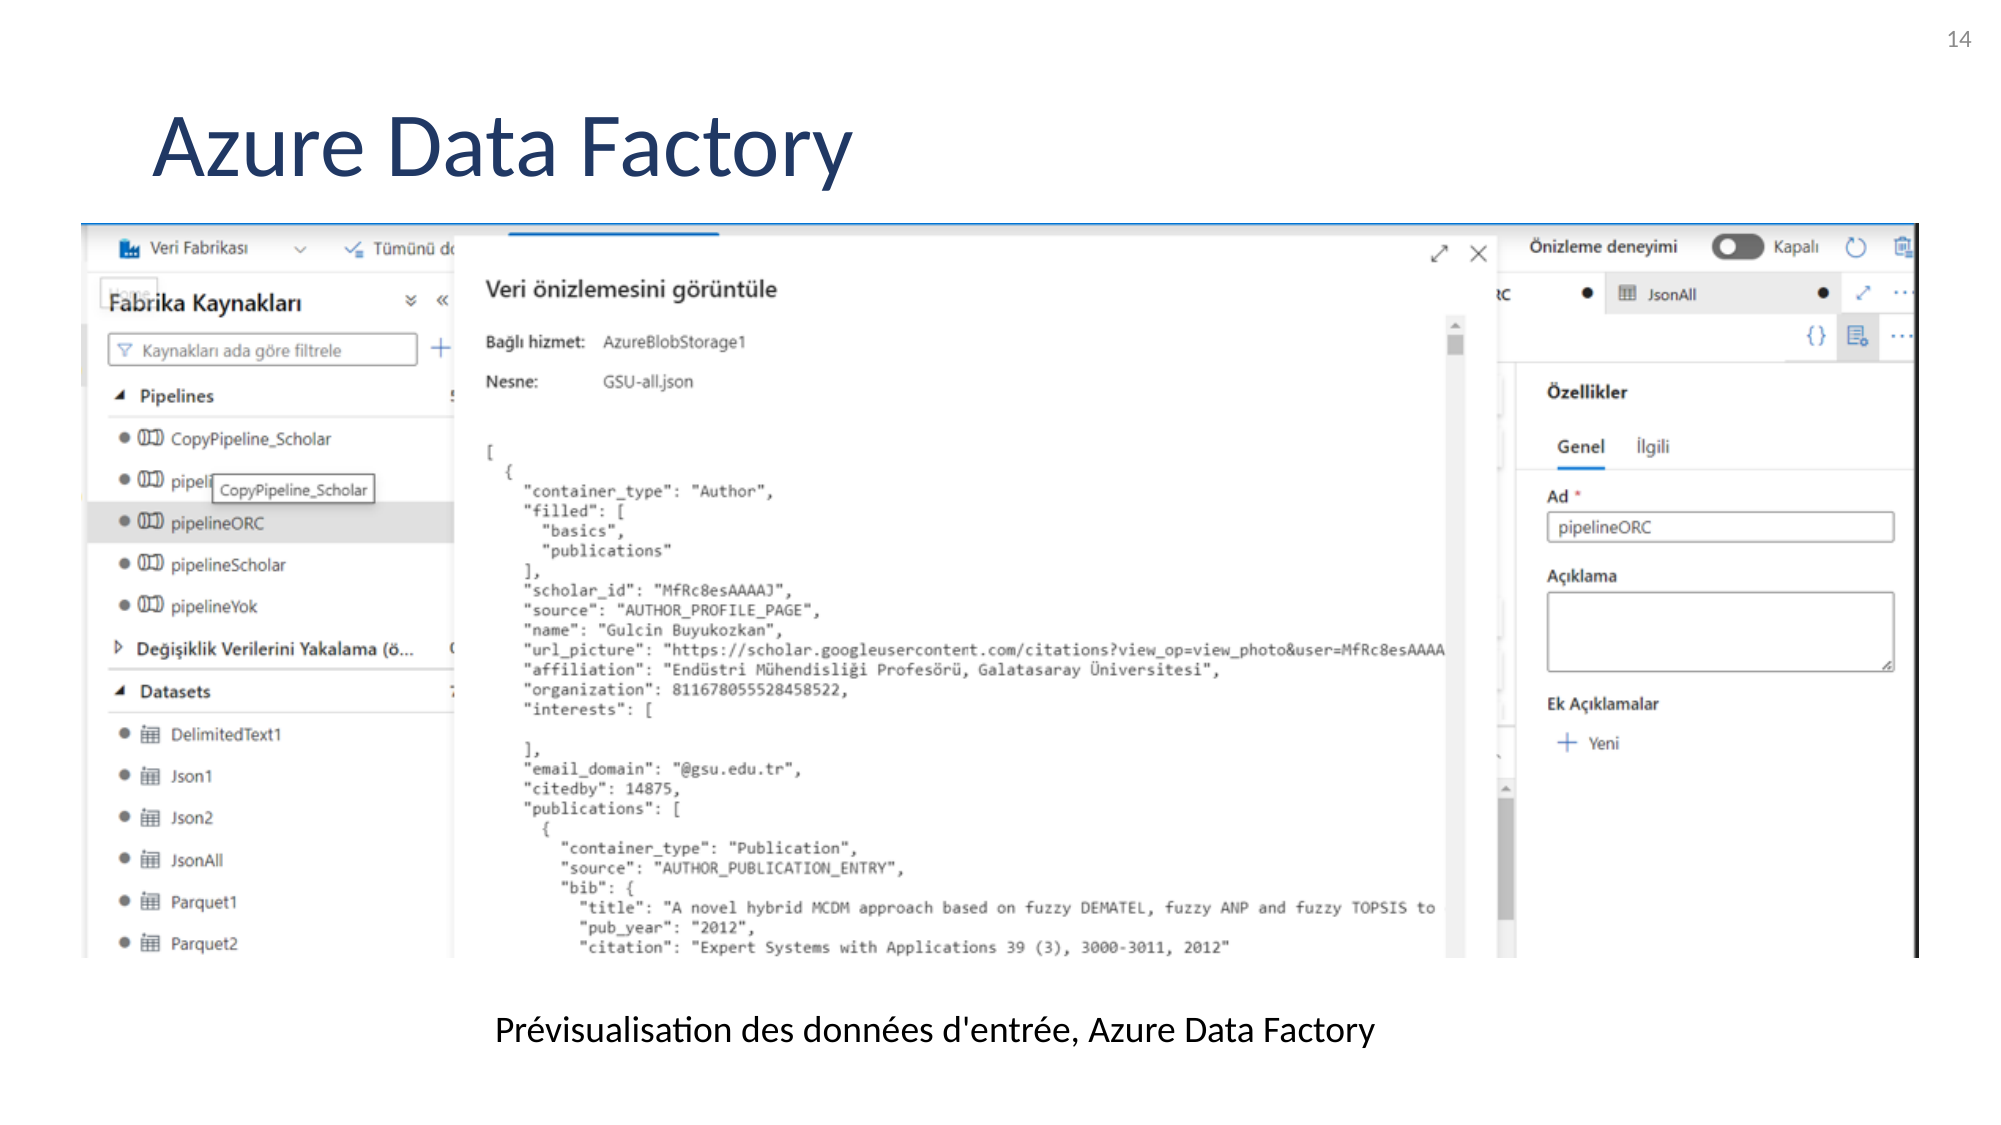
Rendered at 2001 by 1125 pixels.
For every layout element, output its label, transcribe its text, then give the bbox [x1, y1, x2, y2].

title Azure Data Factory [137, 37, 1863, 223]
text_box Prévisualisation des données d'entrée, Azure Data Factory [480, 997, 1524, 1102]
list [81, 223, 1919, 958]
slide_number 14 [1536, 7, 1987, 68]
